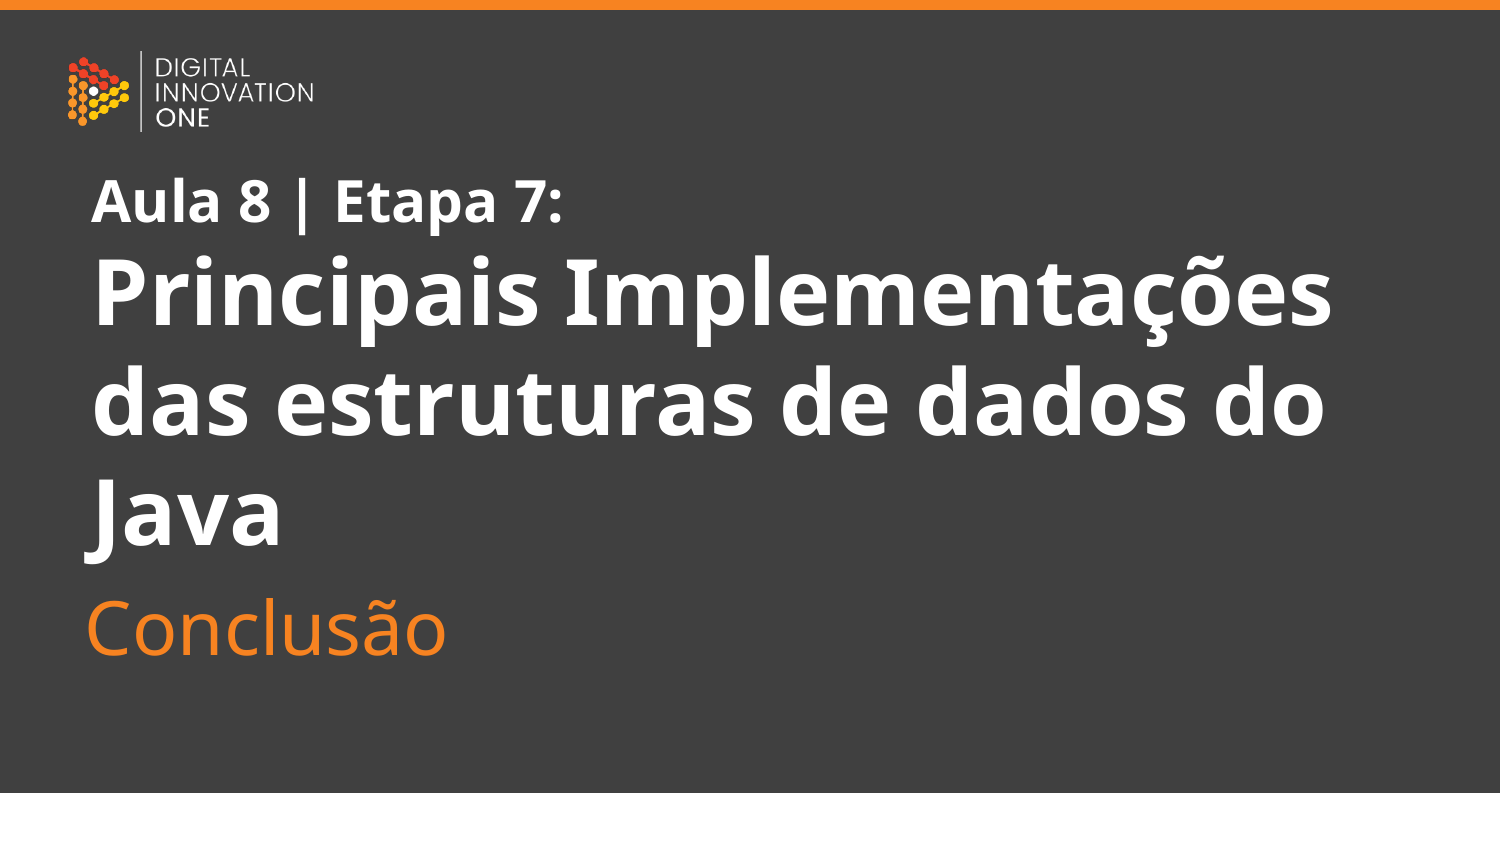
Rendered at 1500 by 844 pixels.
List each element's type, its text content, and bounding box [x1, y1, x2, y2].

text_box [0, 10, 1500, 793]
text_box Aula 8 | Etapa 7: Principais Implementações das estruturas de dados do Java [76, 152, 1475, 575]
text_box [0, 0, 1500, 10]
picture [50, 42, 331, 140]
text_box Conclusão [70, 566, 1430, 685]
text_box [0, 793, 1500, 844]
